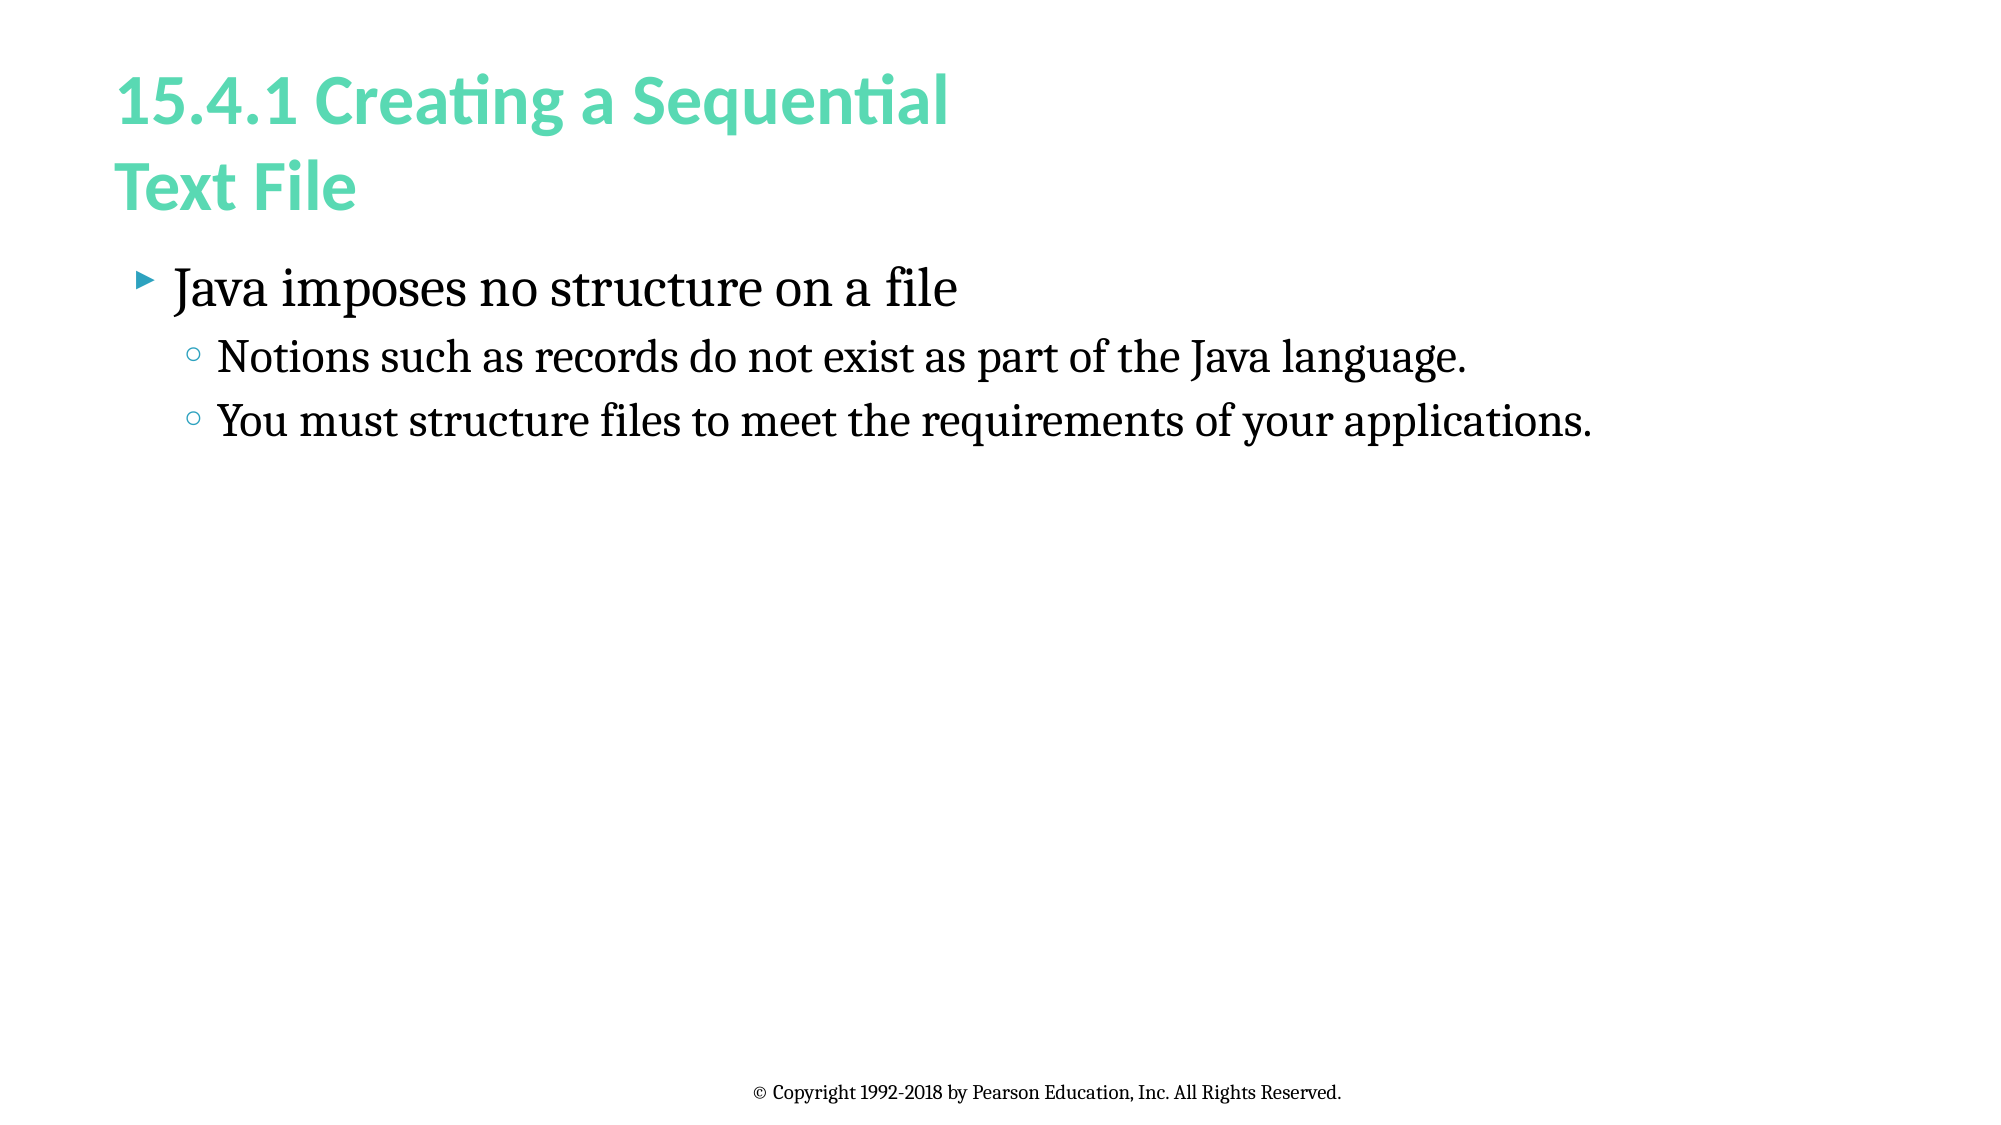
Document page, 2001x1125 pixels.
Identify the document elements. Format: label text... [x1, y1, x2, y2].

footer © Copyright 1992-2018 by Pearson Education, Inc. All Rights Reserved. [736, 1051, 1892, 1112]
title 15.4.1 Creating a Sequential Text File [99, 45, 1900, 233]
list Java imposes no structure on a file Notions such as records do not exist as part of the Java language. You must structure files to meet the requirements of your applications. [99, 242, 1900, 986]
